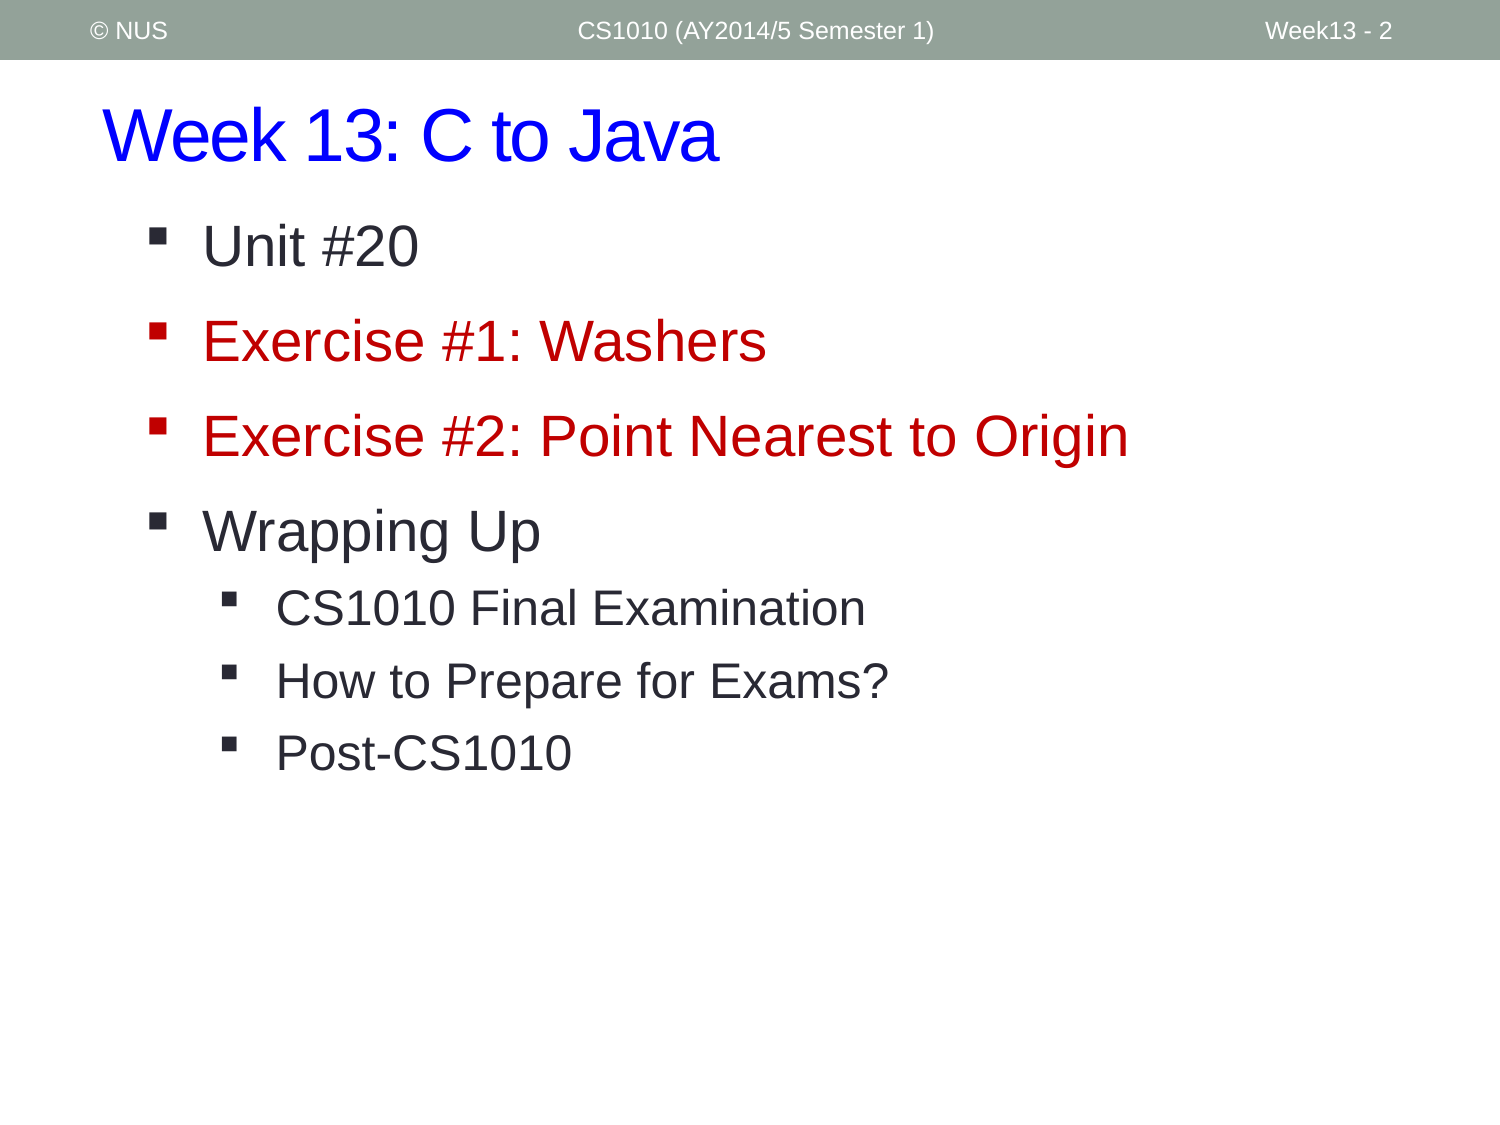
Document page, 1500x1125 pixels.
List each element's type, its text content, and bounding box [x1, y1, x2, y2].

slide_number Week13 - 2 [1250, 3, 1425, 57]
text_box Unit #20 Exercise #1: Washers Exercise #2: Point Nearest to Origin Wrapping Up CS1010 Final Examination How to Prepare for Exams? Post-CS1010 [129, 200, 1448, 1063]
title Week 13: C to Java [87, 62, 1463, 200]
slide_number © NUS [75, 3, 550, 57]
footer CS1010 (AY2014/5 Semester 1) [562, 3, 1238, 57]
